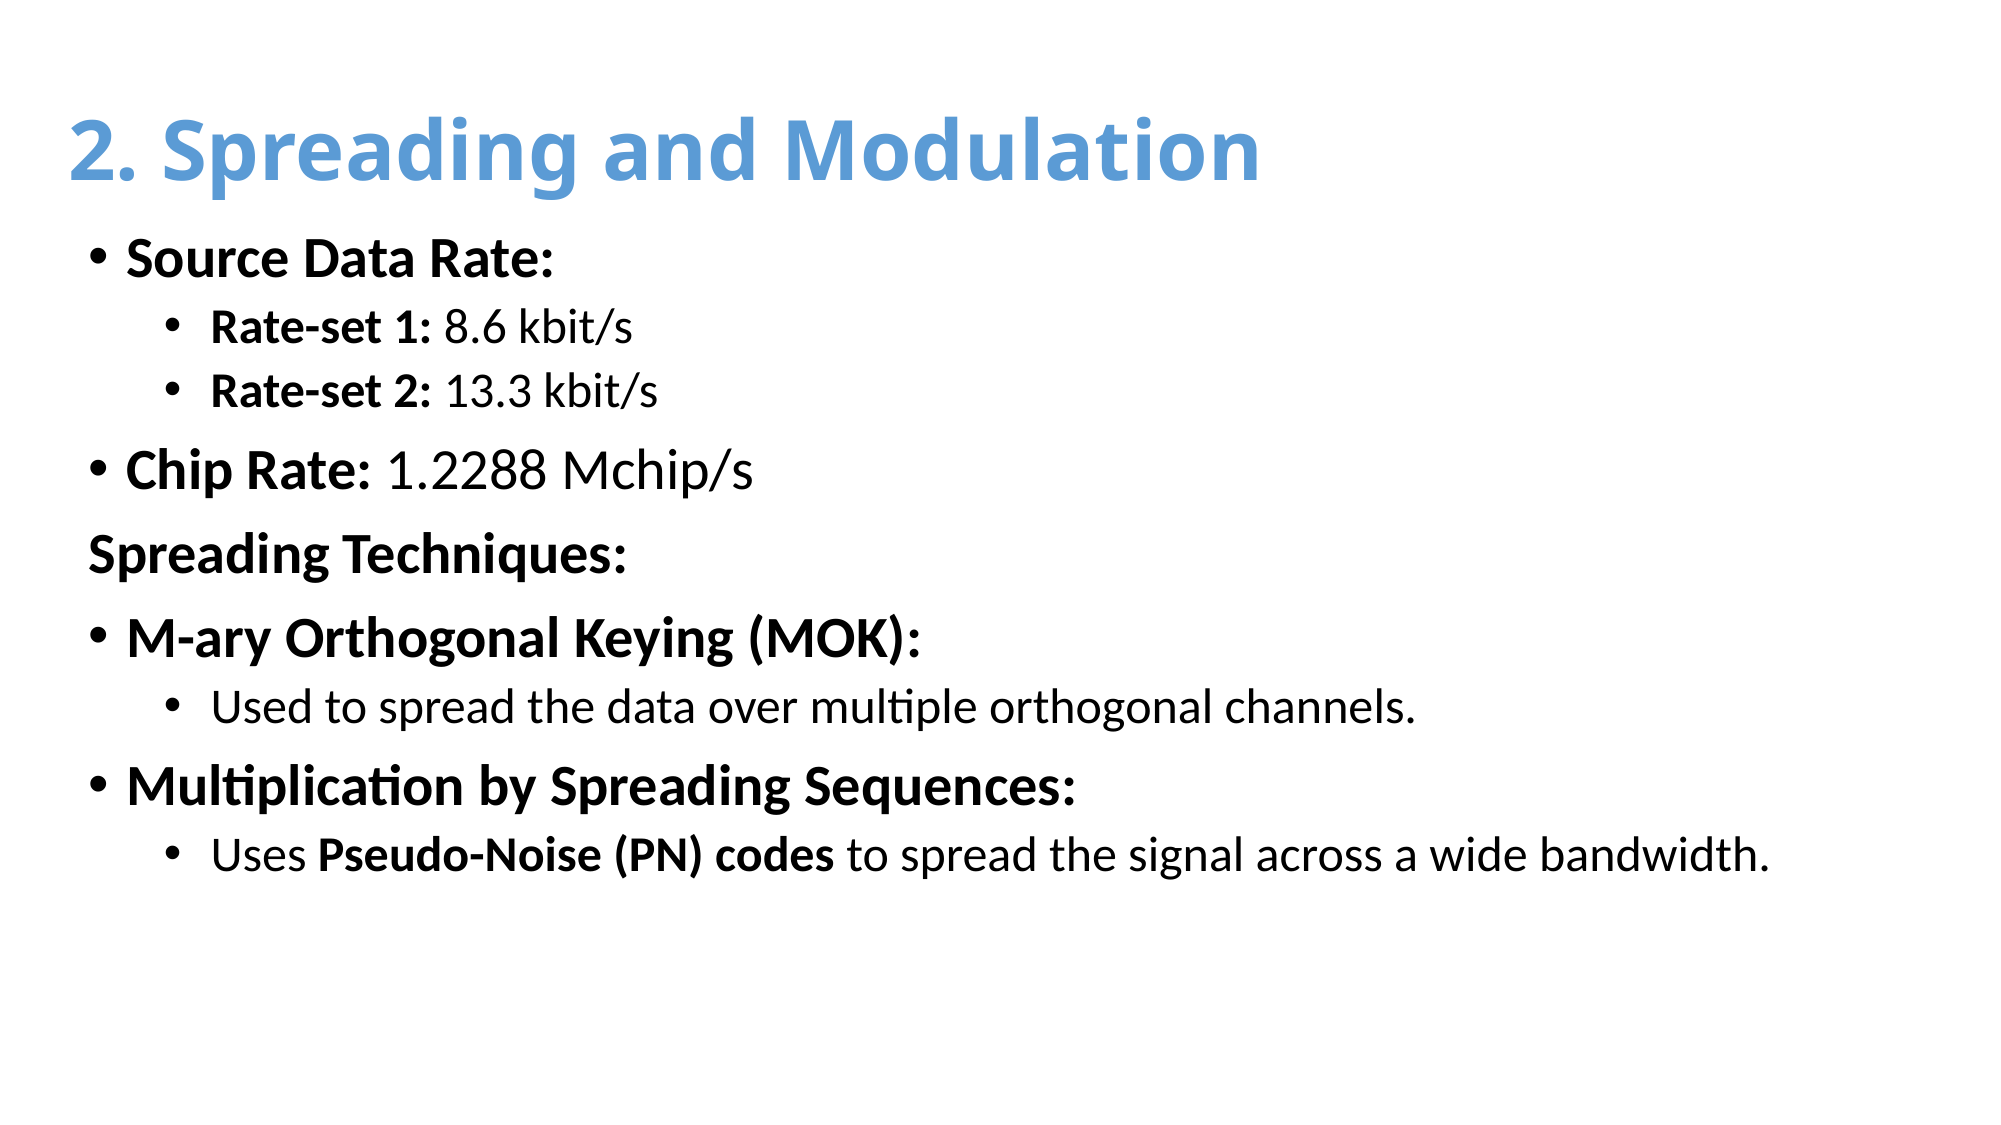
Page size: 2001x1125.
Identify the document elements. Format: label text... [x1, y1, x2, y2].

list Source Data Rate: Rate-set 1: 8.6 kbit/s Rate-set 2: 13.3 kbit/s Chip Rate: 1.2288 Mchip/s Spreading Techniques: M-ary Orthogonal Keying (MOK): Used to spread the data over multiple orthogonal channels. Multiplication by Spreading Sequences: Uses Pseudo-Noise (PN) codes to spread the signal across a wide bandwidth. [73, 219, 1799, 1049]
title 2. Spreading and Modulation [53, 44, 1779, 263]
